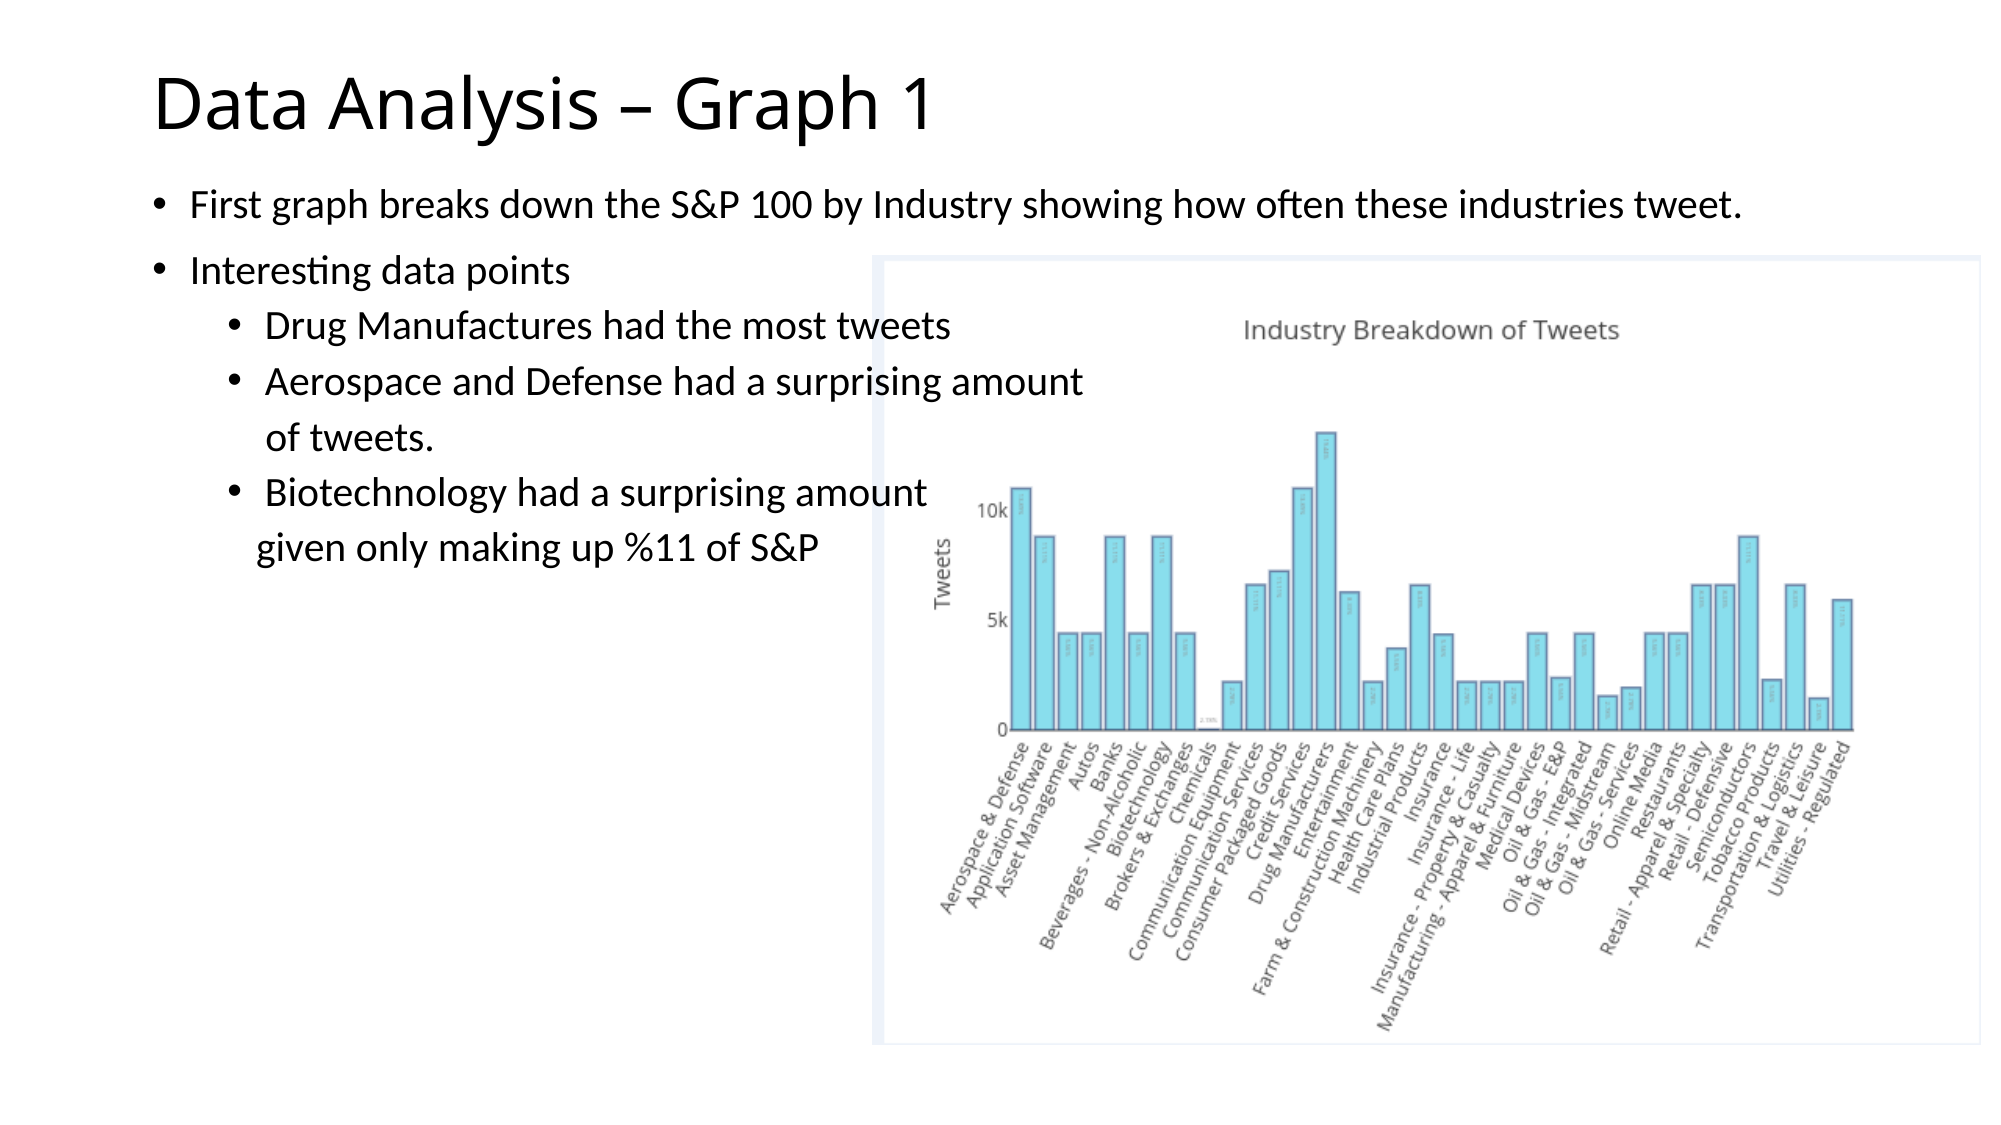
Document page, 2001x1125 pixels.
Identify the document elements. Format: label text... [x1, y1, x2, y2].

picture [872, 255, 1981, 1045]
title Data Analysis – Graph 1 [137, 59, 1863, 153]
list First graph breaks down the S&P 100 by Industry showing how often these industries tweet. Interesting data points Drug Manufactures had the most tweets Aerospace and Defense had a surprising amount of tweets. Biotechnology had a surprising amount given only making up %11 of S&P [137, 175, 1863, 686]
